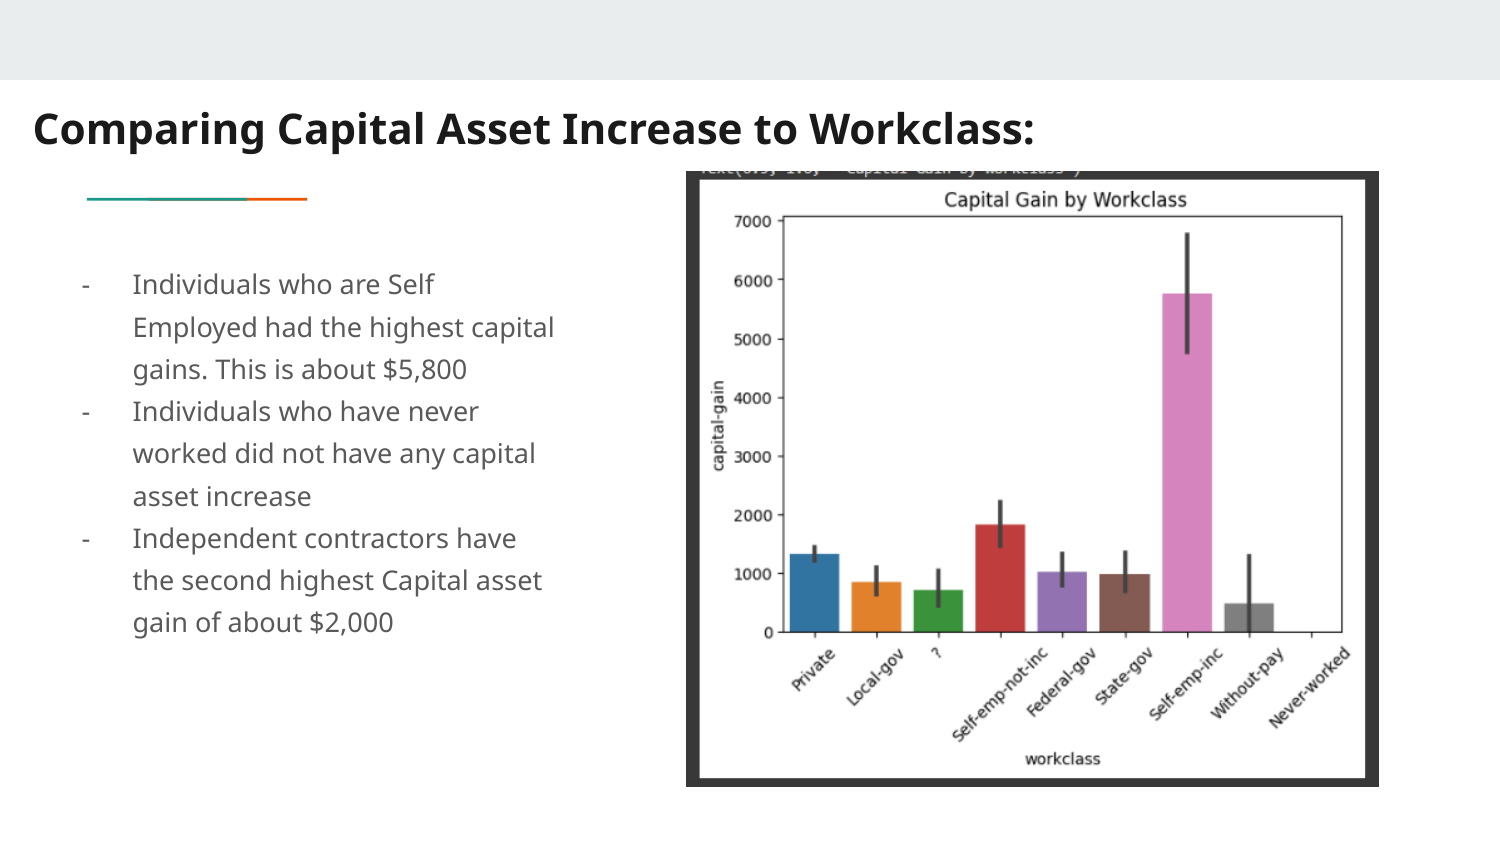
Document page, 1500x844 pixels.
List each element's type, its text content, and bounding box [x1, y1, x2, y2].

title Comparing Capital Asset Increase to Workclass: [17, 83, 1327, 172]
list Individuals who are Self Employed had the highest capital gains. This is about $5,800 Individuals who have never worked did not have any capital asset increase Independent contractors have the second highest Capital asset gain of about $2,000 [42, 245, 574, 686]
picture [686, 171, 1379, 788]
